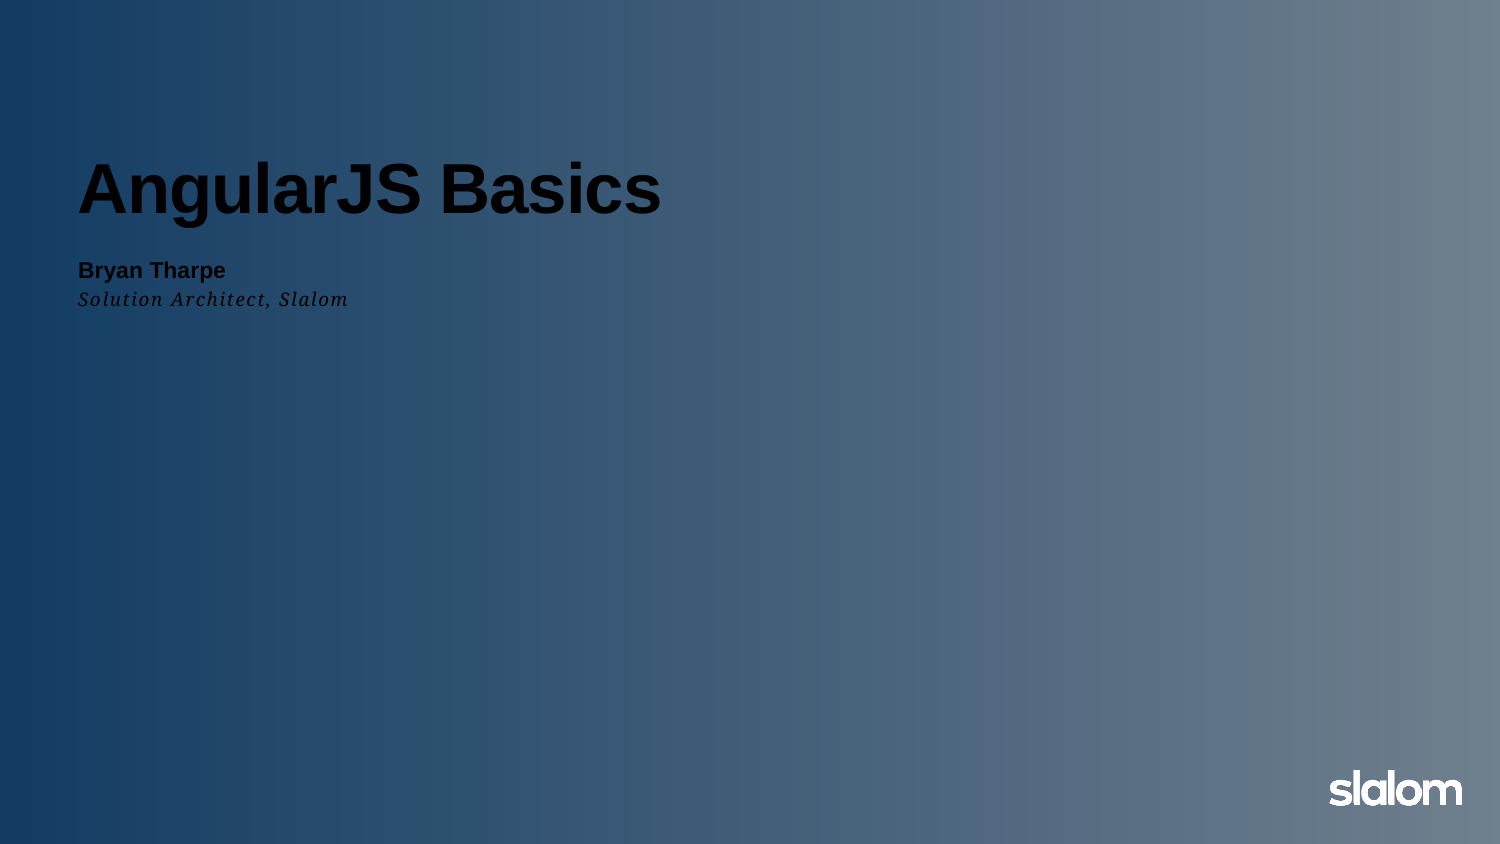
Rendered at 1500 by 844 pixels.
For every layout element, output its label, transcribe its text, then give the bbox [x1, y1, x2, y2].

list Solution Architect, Slalom [78, 283, 1006, 319]
title AngularJS Basics [77, 154, 1420, 228]
subtitle Bryan Tharpe [78, 247, 1006, 283]
picture [1329, 770, 1462, 806]
